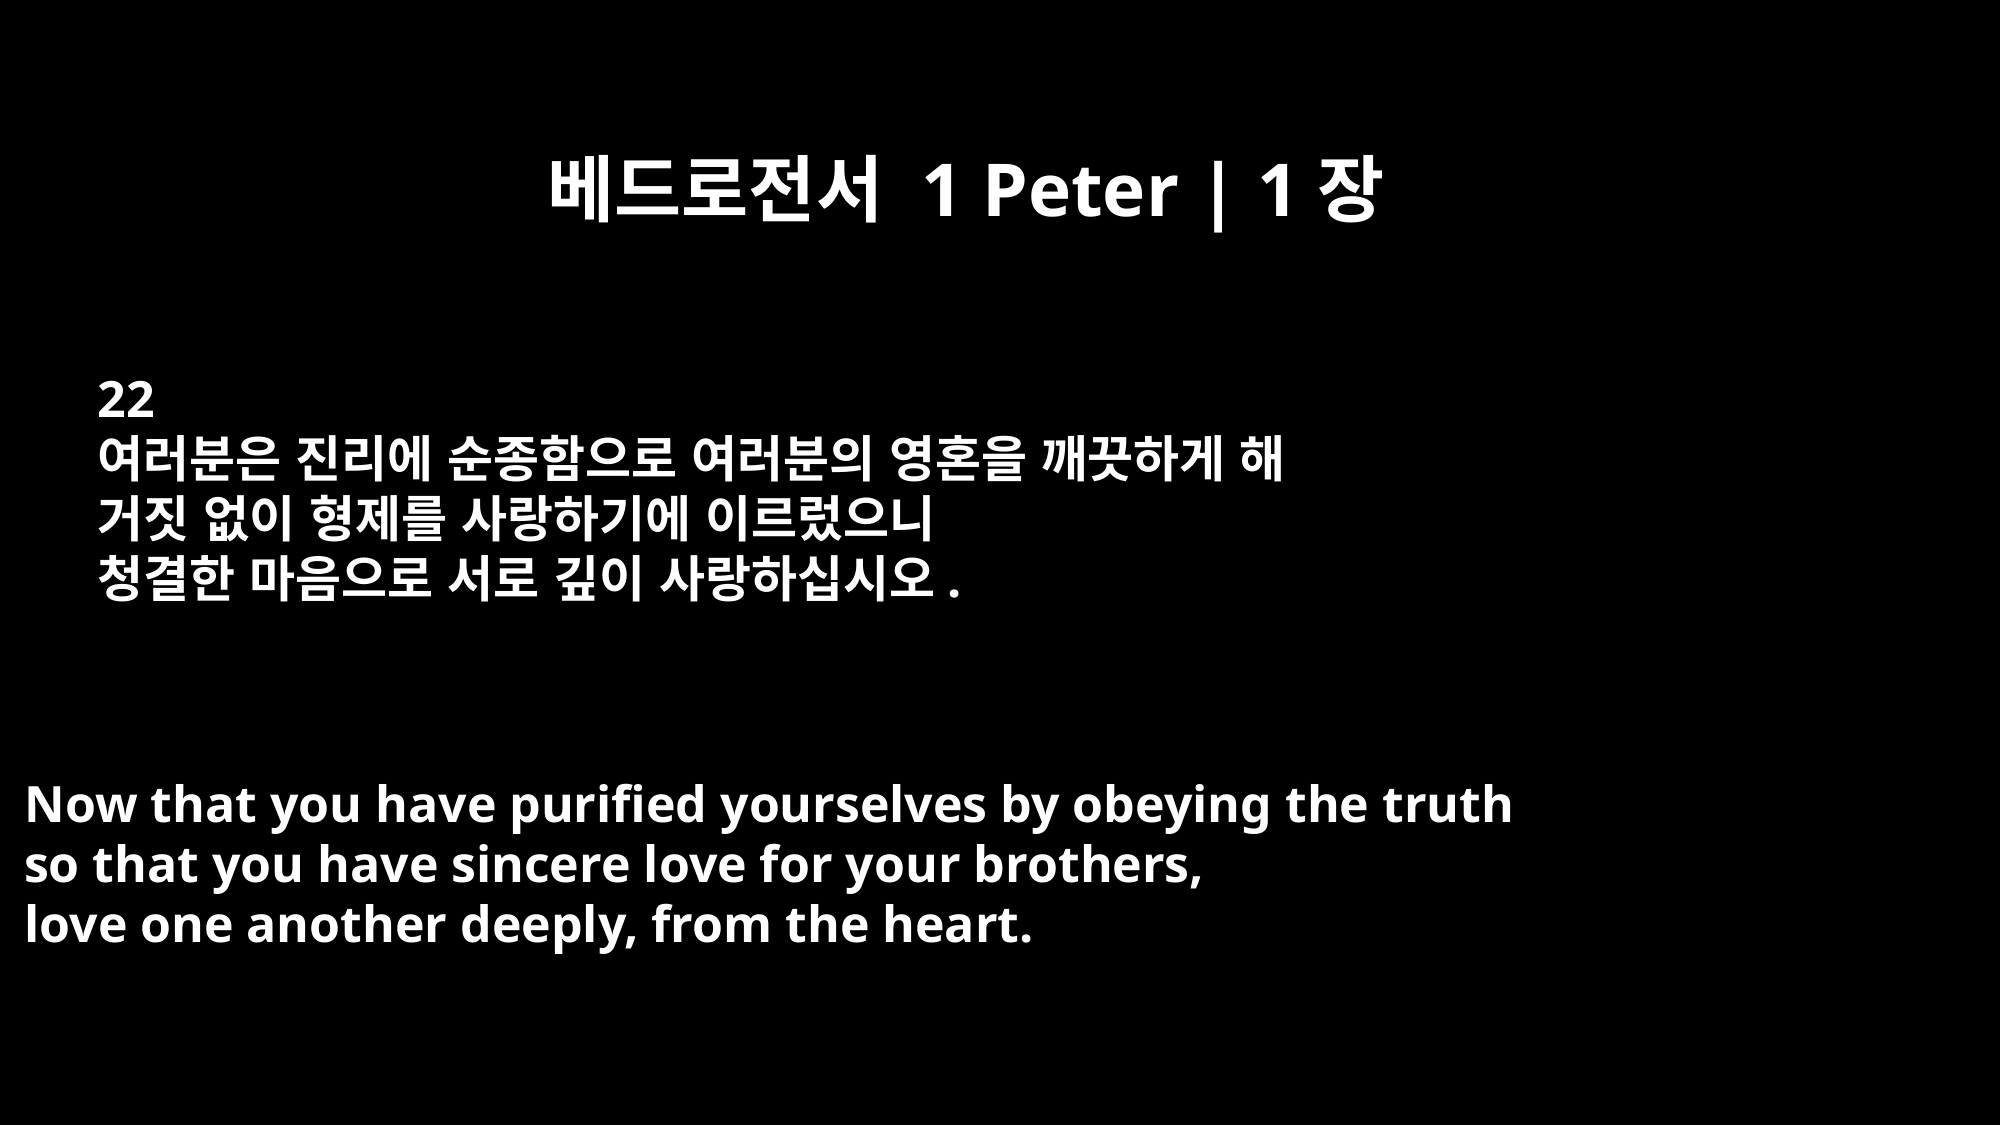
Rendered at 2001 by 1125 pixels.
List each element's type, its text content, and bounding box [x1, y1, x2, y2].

text_box 22 여러분은 진리에 순종함으로 여러분의 영혼을 깨끗하게 해 거짓 없이 형제를 사랑하기에 이르렀으니 청결한 마음으로 서로 깊이 사랑하십시오. [82, 359, 1301, 615]
text_box Now that you have purified yourselves by obeying the truth so that you have sincere love for your brothers, love one another deeply, from the heart. [9, 764, 1530, 960]
text_box 베드로전서 1 Peter | 1장 [532, 136, 1400, 239]
